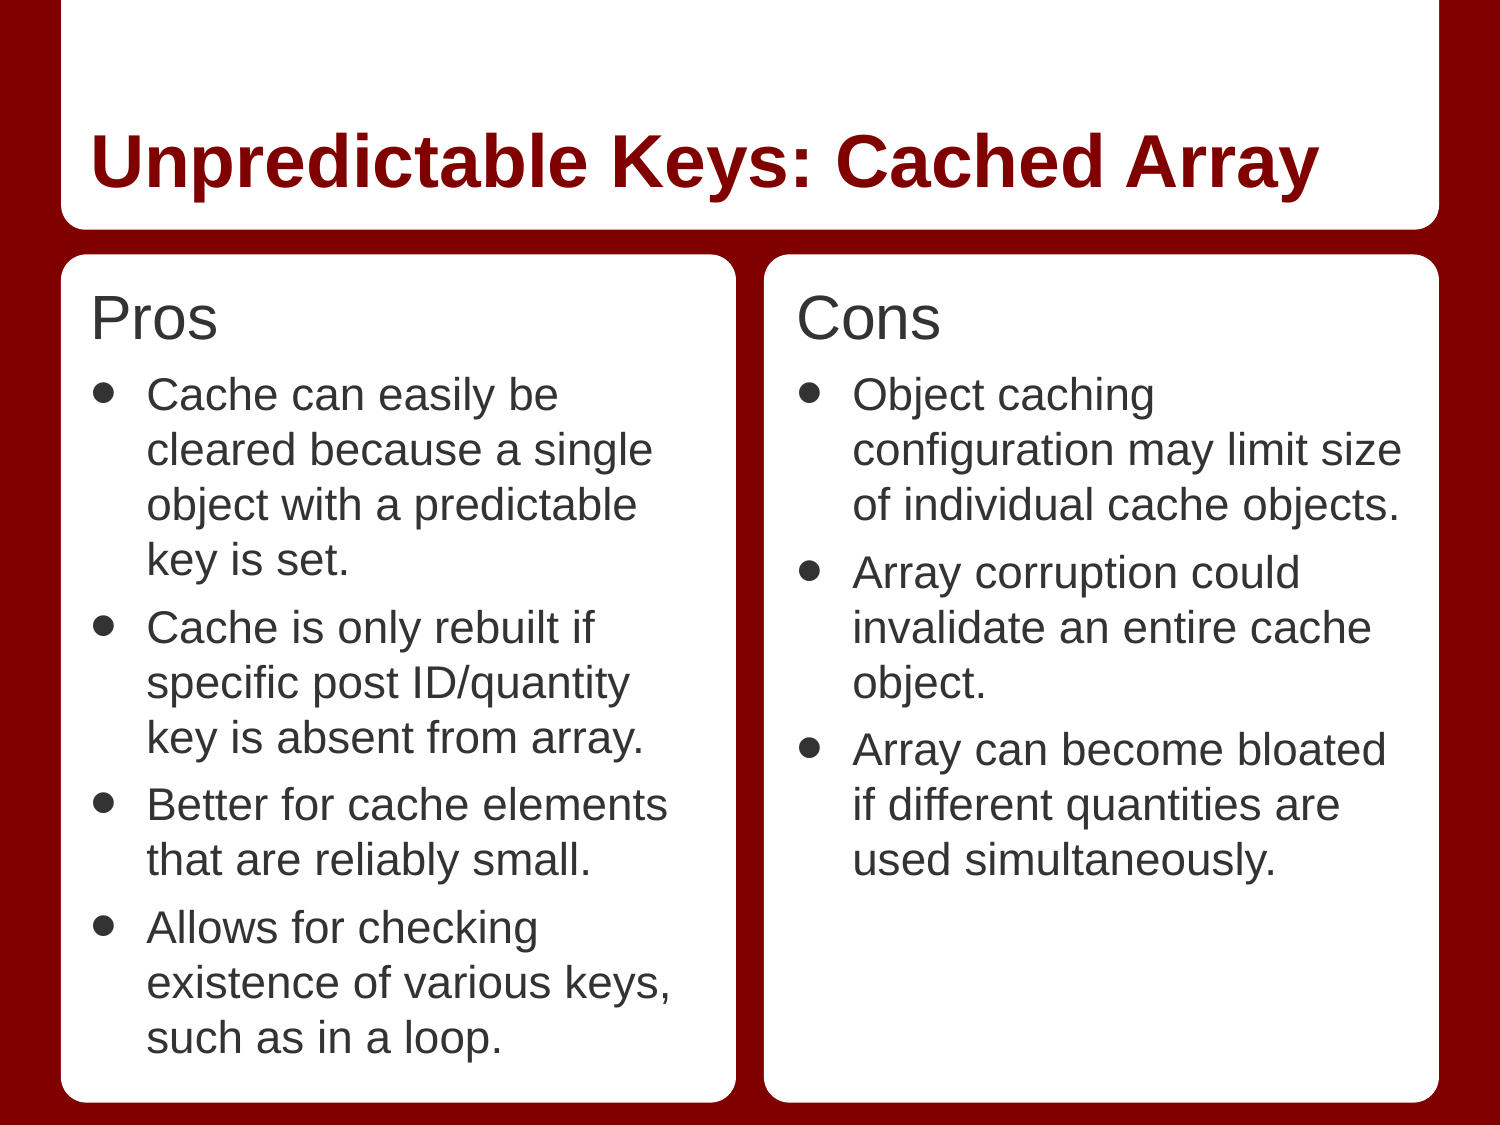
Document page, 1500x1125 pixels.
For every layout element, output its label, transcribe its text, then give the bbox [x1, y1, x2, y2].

list Cons Object caching configuration may limit size of individual cache objects. Array corruption could invalidate an entire cache object. Array can become bloated if different quantities are used simultaneously. [781, 262, 1425, 1078]
title Unpredictable Keys: Cached Array [75, 30, 1425, 218]
list Pros Cache can easily be cleared because a single object with a predictable key is set. Cache is only rebuilt if specific post ID/quantity key is absent from array. Better for cache elements that are reliably small. Allows for checking existence of various keys, such as in a loop. [75, 262, 719, 1078]
